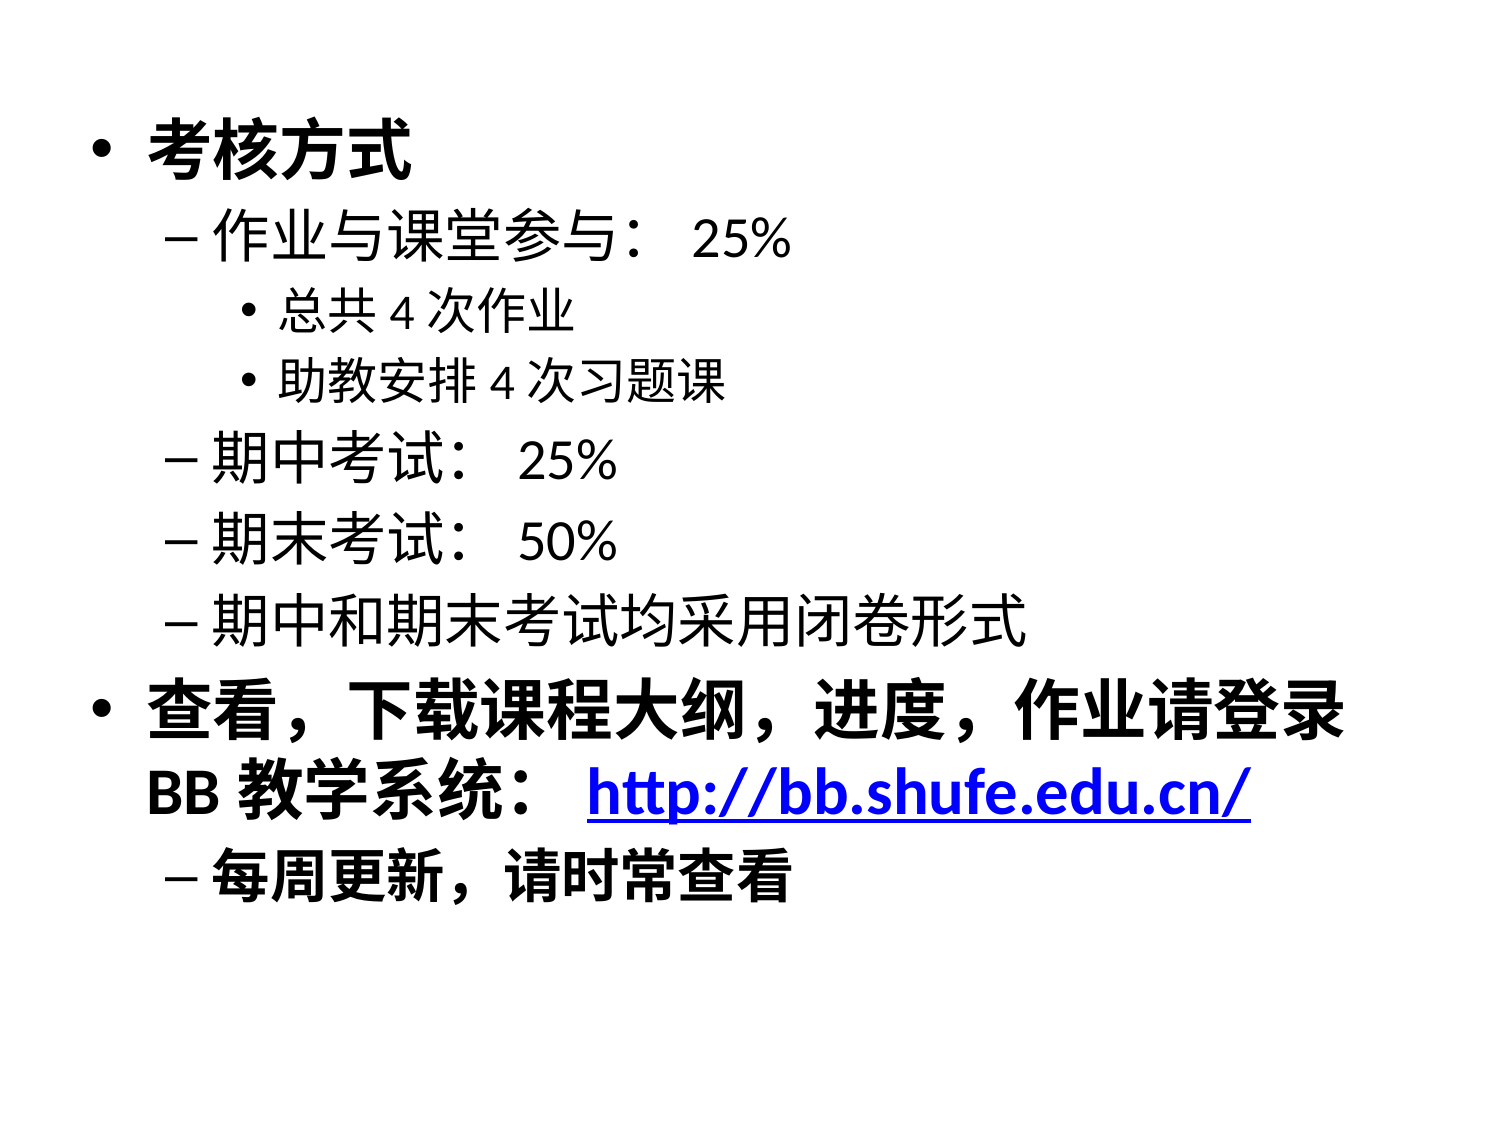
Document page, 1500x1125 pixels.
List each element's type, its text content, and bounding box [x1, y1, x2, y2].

list 考核方式 作业与课堂参与：25% 总共4次作业 助教安排4次习题课 期中考试：25% 期末考试：50% 期中和期末考试均采用闭卷形式 查看，下载课程大纲，进度，作业请登录BB教学系统：http://bb.shufe.edu.cn/ 每周更新，请时常查看 [74, 99, 1426, 1006]
